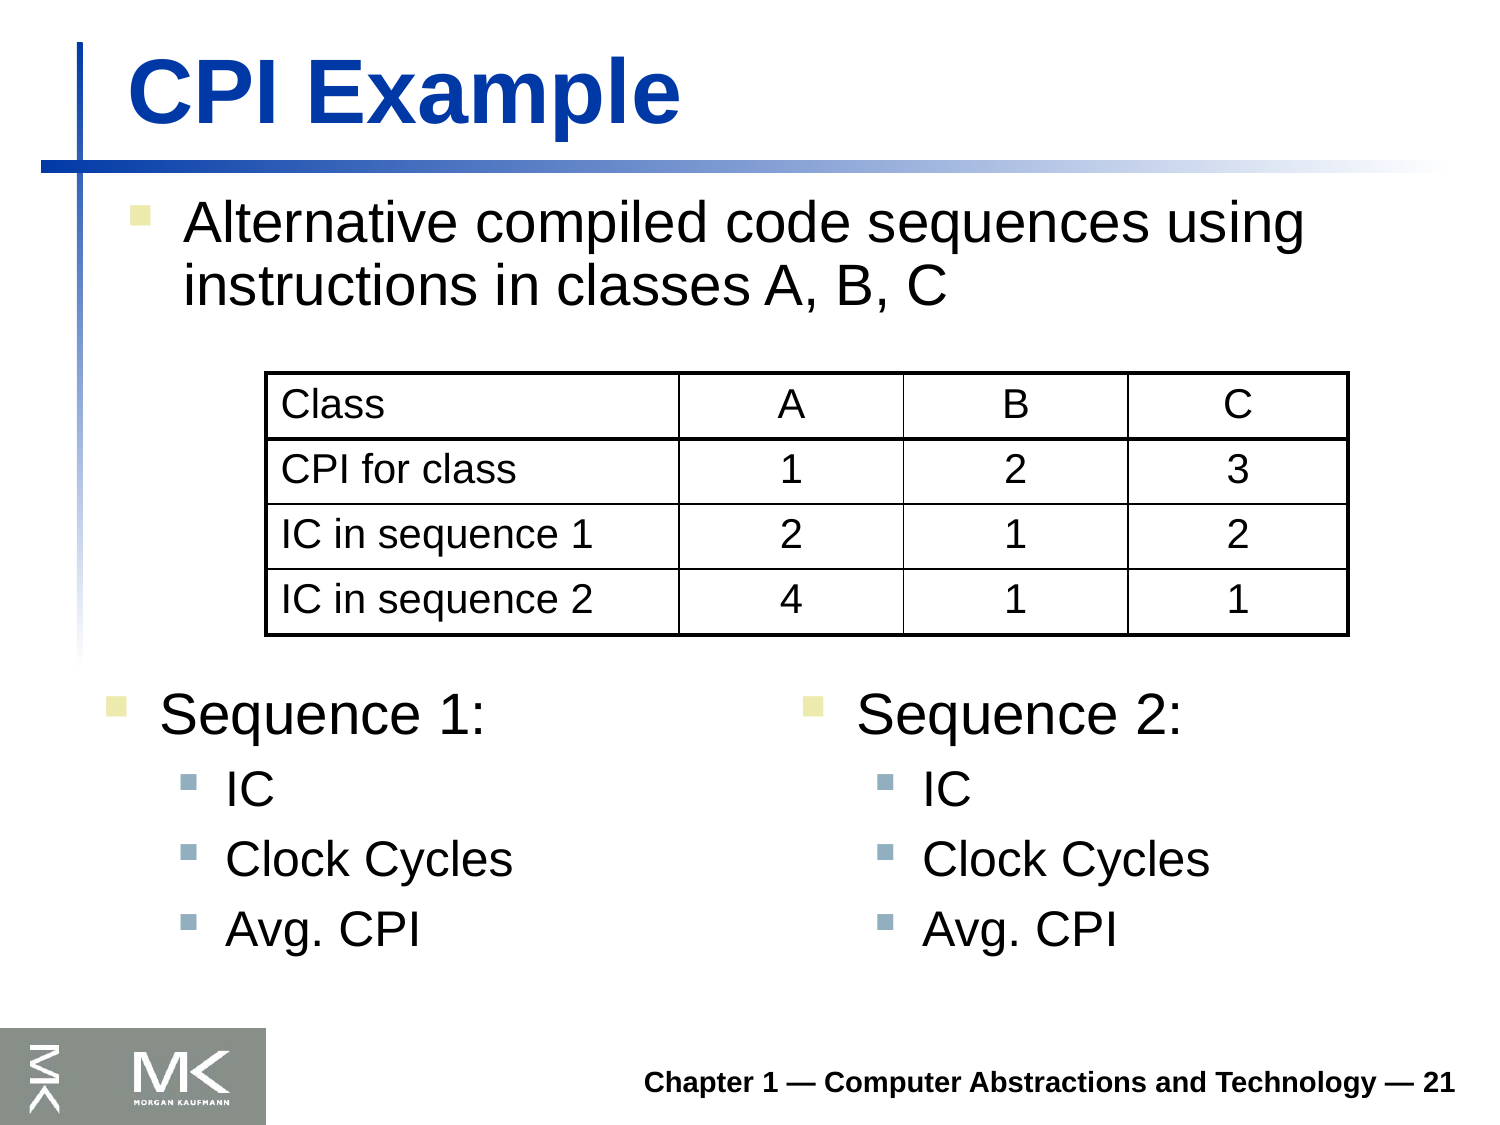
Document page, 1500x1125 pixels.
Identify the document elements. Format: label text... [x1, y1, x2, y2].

table_cell 1 [904, 570, 1127, 633]
text_box Sequence 2: IC Clock Cycles Avg. CPI [785, 668, 1424, 1012]
table_cell IC in sequence 2 [268, 570, 678, 633]
table_cell 2 [680, 505, 903, 568]
table_cell 1 [904, 505, 1127, 568]
footer Chapter 1 — Computer Abstractions and Technology — 21 [277, 1046, 1471, 1106]
table_cell 1 [680, 441, 903, 503]
table_header B [904, 375, 1127, 437]
picture [0, 1028, 266, 1125]
table_cell 1 [1129, 570, 1346, 633]
table_cell 3 [1129, 441, 1346, 503]
title CPI Example [112, 23, 1468, 149]
table_cell IC in sequence 1 [268, 505, 678, 568]
table_cell 2 [1129, 505, 1346, 568]
table_cell 4 [680, 570, 903, 633]
table_header A [680, 375, 903, 437]
table_header Class [268, 375, 678, 437]
text_box Alternative compiled code sequences using instructions in classes A, B, C [112, 184, 1469, 349]
table_header C [1129, 375, 1346, 437]
table_cell CPI for class [268, 441, 678, 503]
table_cell 2 [904, 441, 1127, 503]
text_box Sequence 1: IC Clock Cycles Avg. CPI [88, 668, 727, 1012]
